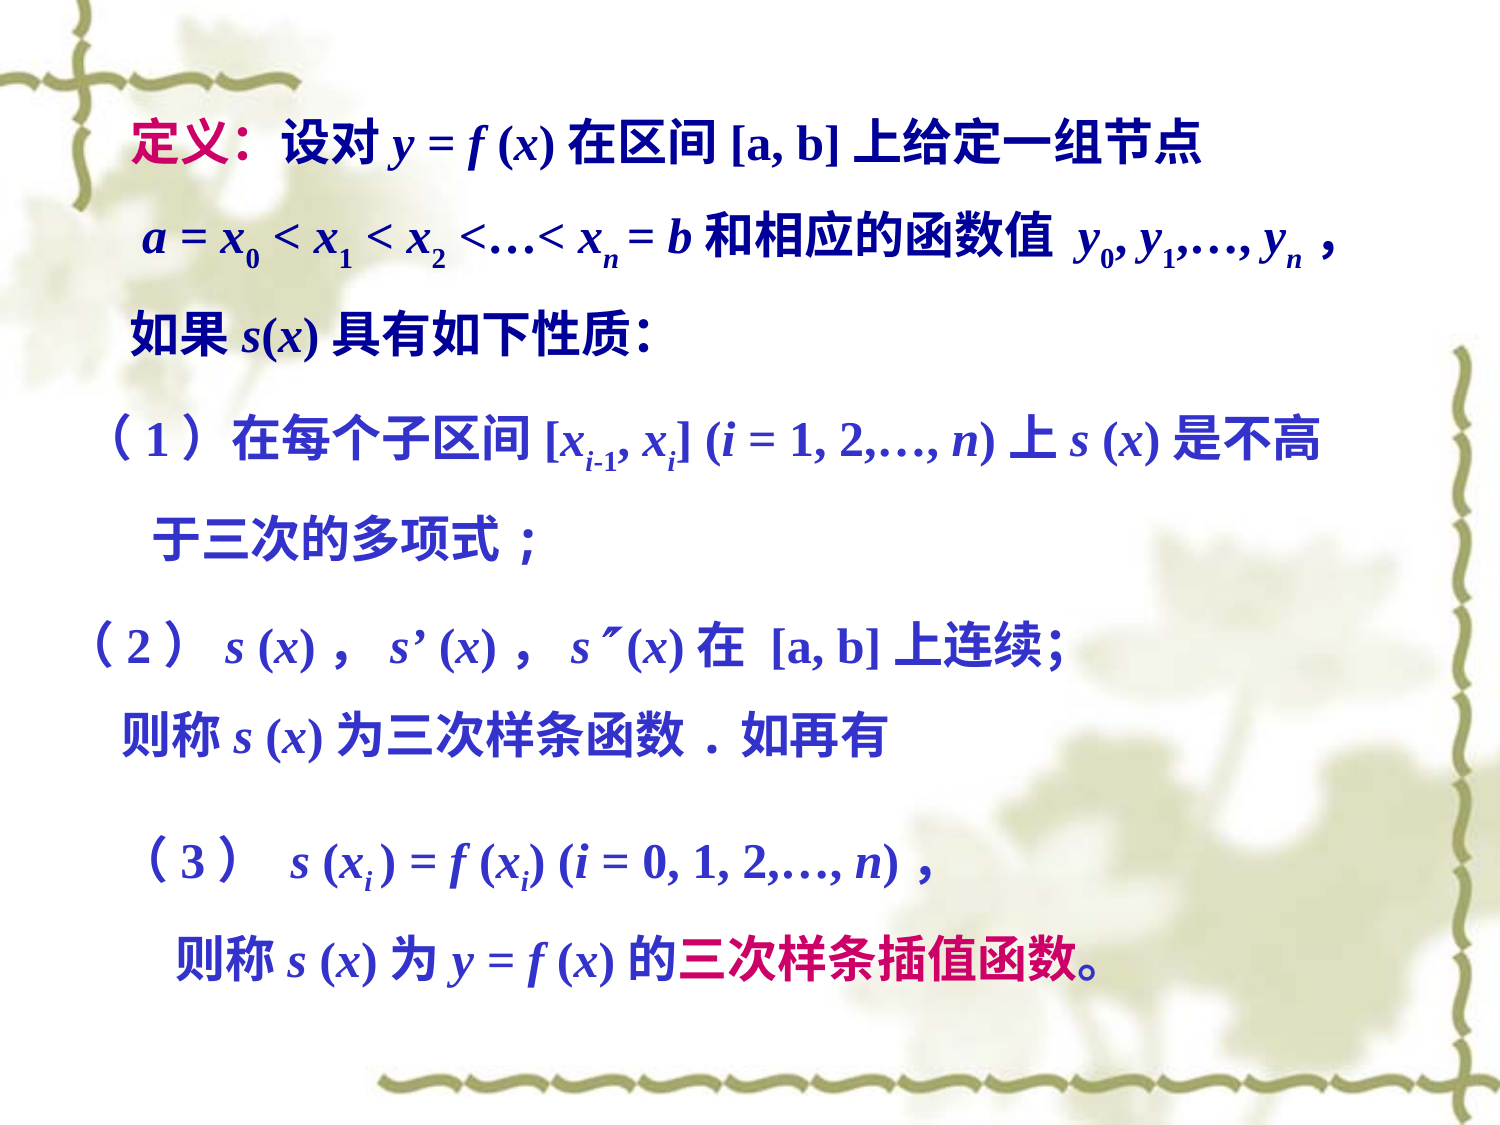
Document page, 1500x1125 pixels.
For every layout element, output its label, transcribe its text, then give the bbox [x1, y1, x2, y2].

text_box 定义：设对y = f (x)在区间[a, b]上给定一组节点 [115, 72, 1500, 178]
text_box （3） s (xi ) = f (xi) (i = 0, 1, 2,…, n)， 则称s (x)为y = f (x)的三次样条插值函数。 [103, 787, 1403, 995]
text_box a = x0 < x1 < x2 <…< xn = b和相应的函数值 y0, y1,…, yn， [127, 160, 1380, 282]
text_box （2）s (x)，s’ (x)，s (x)在 [a, b]上连续； 则称s (x)为三次样条函数.如再有 [49, 575, 1109, 771]
picture [0, 0, 1500, 1125]
text_box （1）在每个子区间[xi-1, xi] (i = 1, 2,…, n)上s (x)是不高 于三次的多项式; [67, 364, 1338, 575]
text_box 如果s(x)具有如下性质： [115, 264, 697, 364]
